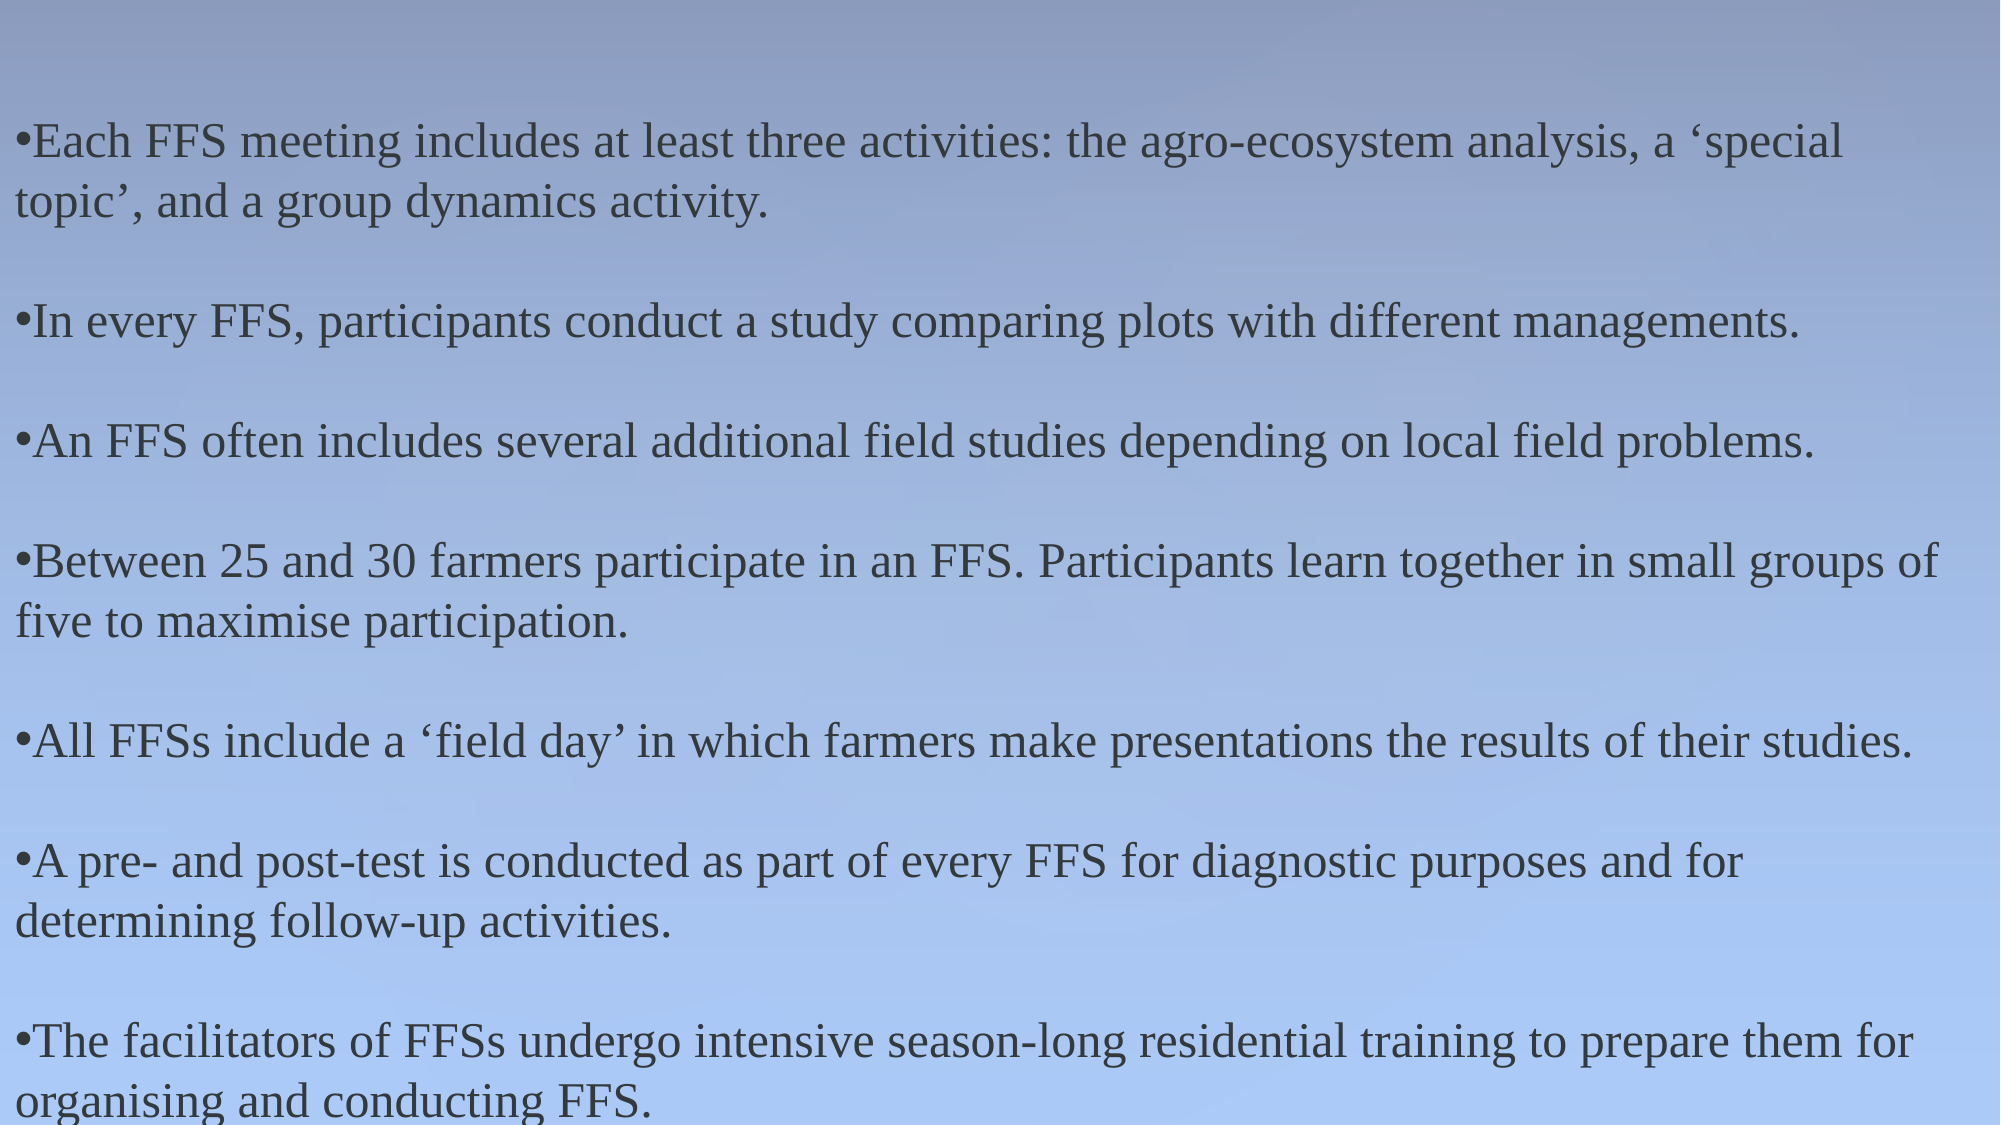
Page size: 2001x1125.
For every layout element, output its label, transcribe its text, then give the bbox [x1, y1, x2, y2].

text_box Each FFS meeting includes at least three activities: the agro-ecosystem analysis, a ‘special topic’, and a group dynamics activity. In every FFS, participants conduct a study comparing plots with different managements. An FFS often includes several additional field studies depending on local field problems. Between 25 and 30 farmers participate in an FFS. Participants learn together in small groups of five to maximise participation. All FFSs include a ‘field day’ in which farmers make presentations the results of their studies. A pre- and post-test is conducted as part of every FFS for diagnostic purposes and for determining follow-up activities. The facilitators of FFSs undergo intensive season-long residential training to prepare them for organising and conducting FFS. Preparation meetings precede an FFS to determine needs, recruit participants, and develop a learning contract. Final meetings of the FFS often include planning for follow-up activities. [0, 100, 2000, 1125]
